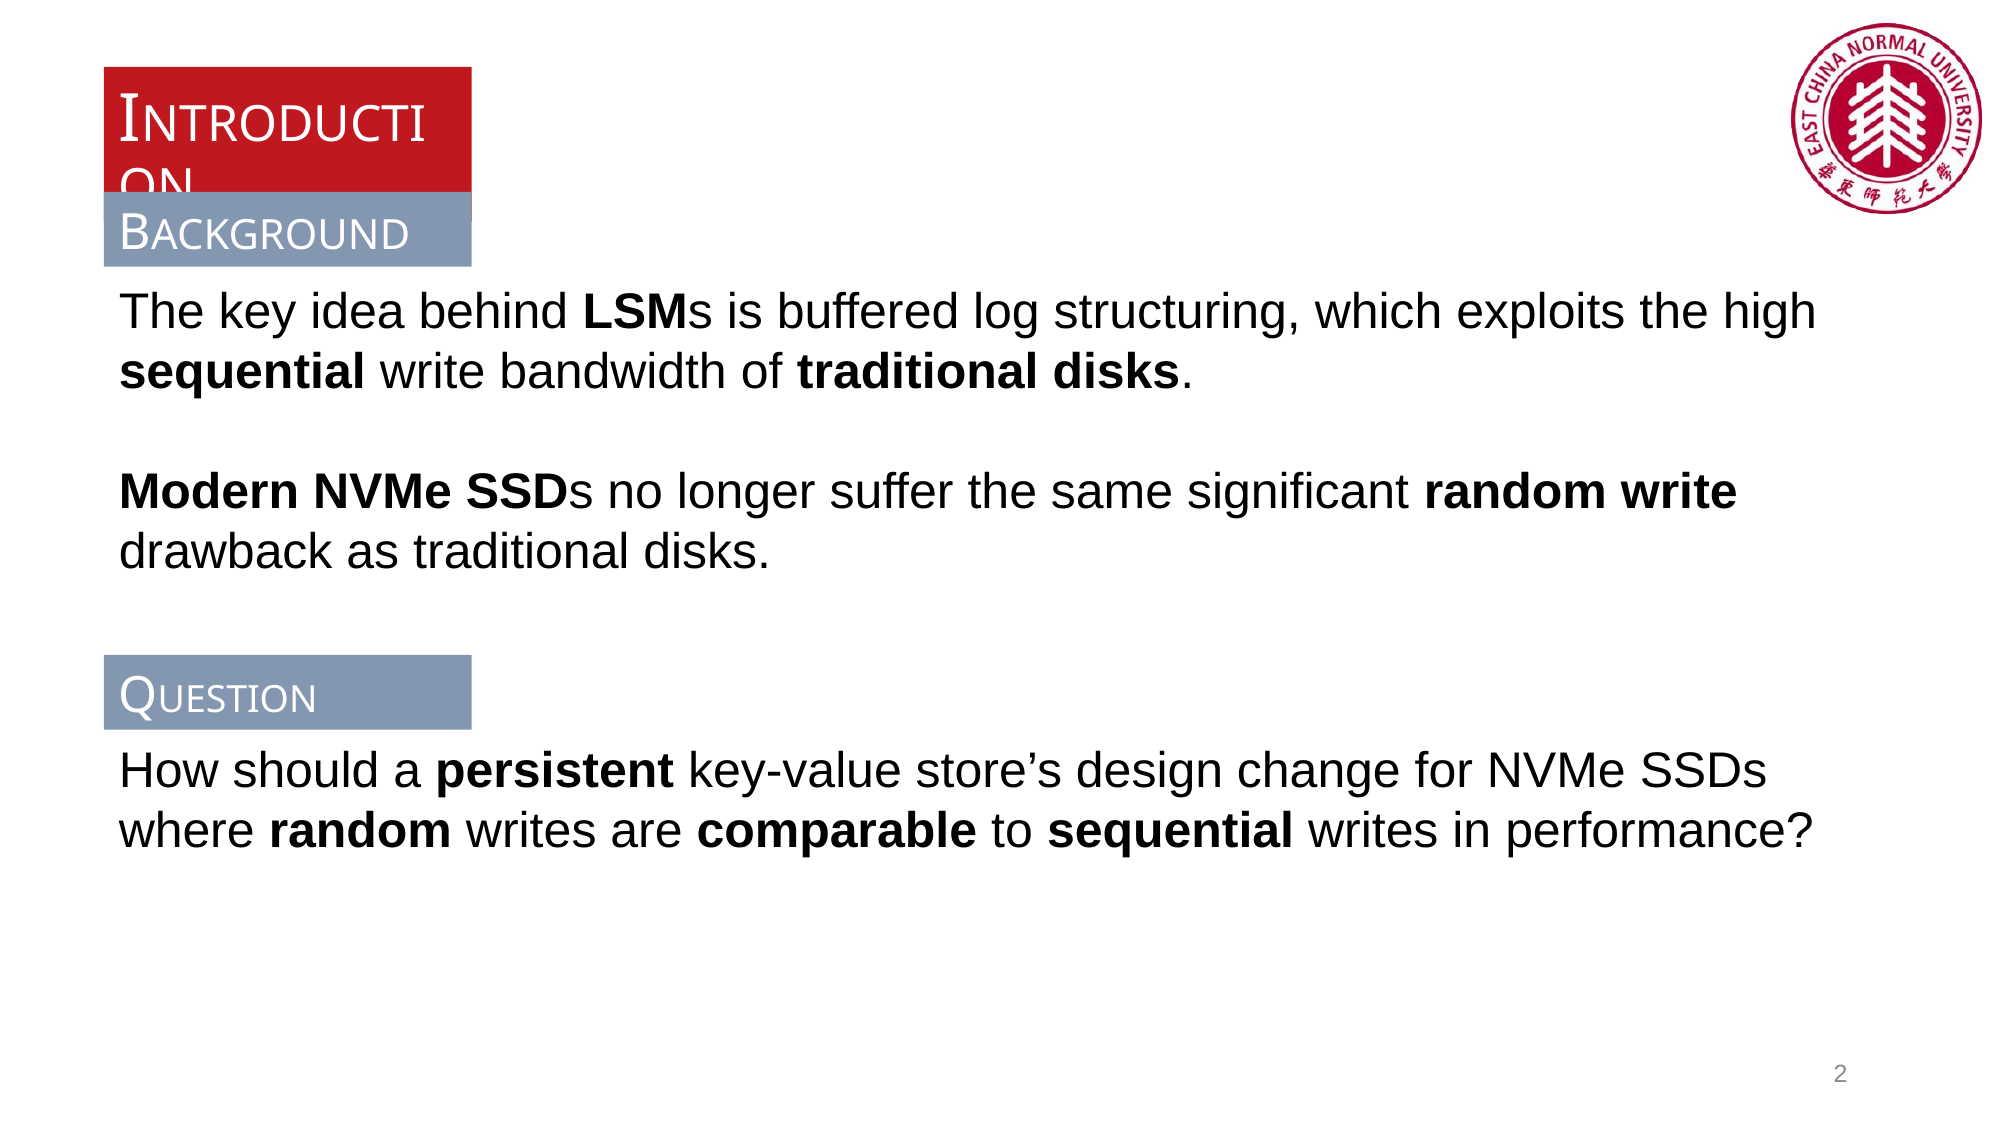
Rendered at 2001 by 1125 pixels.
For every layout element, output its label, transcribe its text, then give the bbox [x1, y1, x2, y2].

text_box INTRODUCTION [103, 66, 472, 191]
slide_number 2 [1412, 1042, 1863, 1103]
text_box QUESTION [103, 654, 472, 730]
text_box How should a persistent key-value store’s design change for NVMe SSDs where random writes are comparable to sequential writes in performance? [103, 730, 1835, 866]
text_box The key idea behind LSMs is buffered log structuring, which exploits the high sequential write bandwidth of traditional disks. Modern NVMe SSDs no longer suffer the same significant random write drawback as traditional disks. [103, 270, 1901, 586]
picture [1791, 23, 1982, 214]
text_box BACKGROUND [103, 191, 472, 267]
